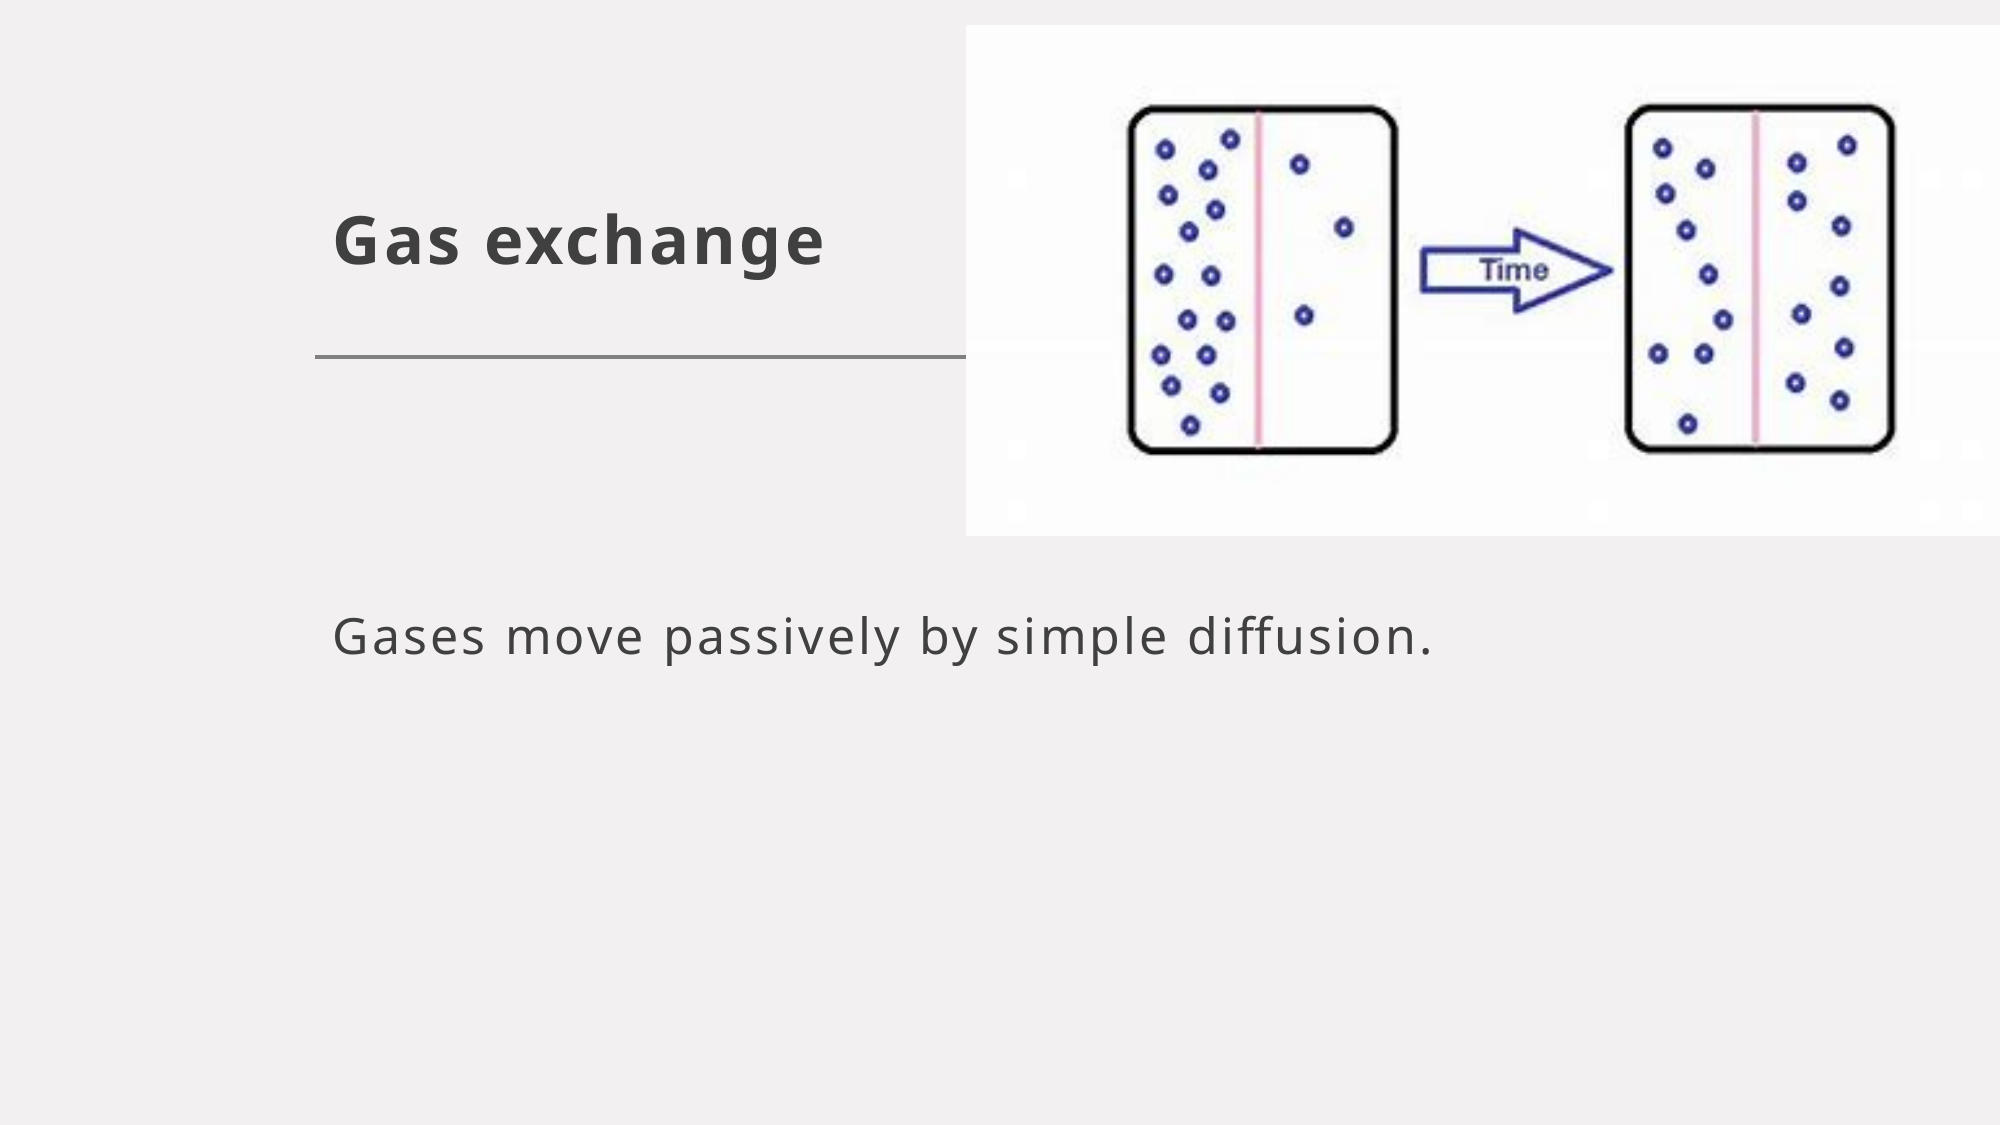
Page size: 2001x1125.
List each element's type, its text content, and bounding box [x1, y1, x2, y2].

title Gas exchange [315, 72, 966, 294]
list Gases move passively by simple diffusion. [315, 562, 1754, 1125]
picture [966, 25, 2000, 537]
